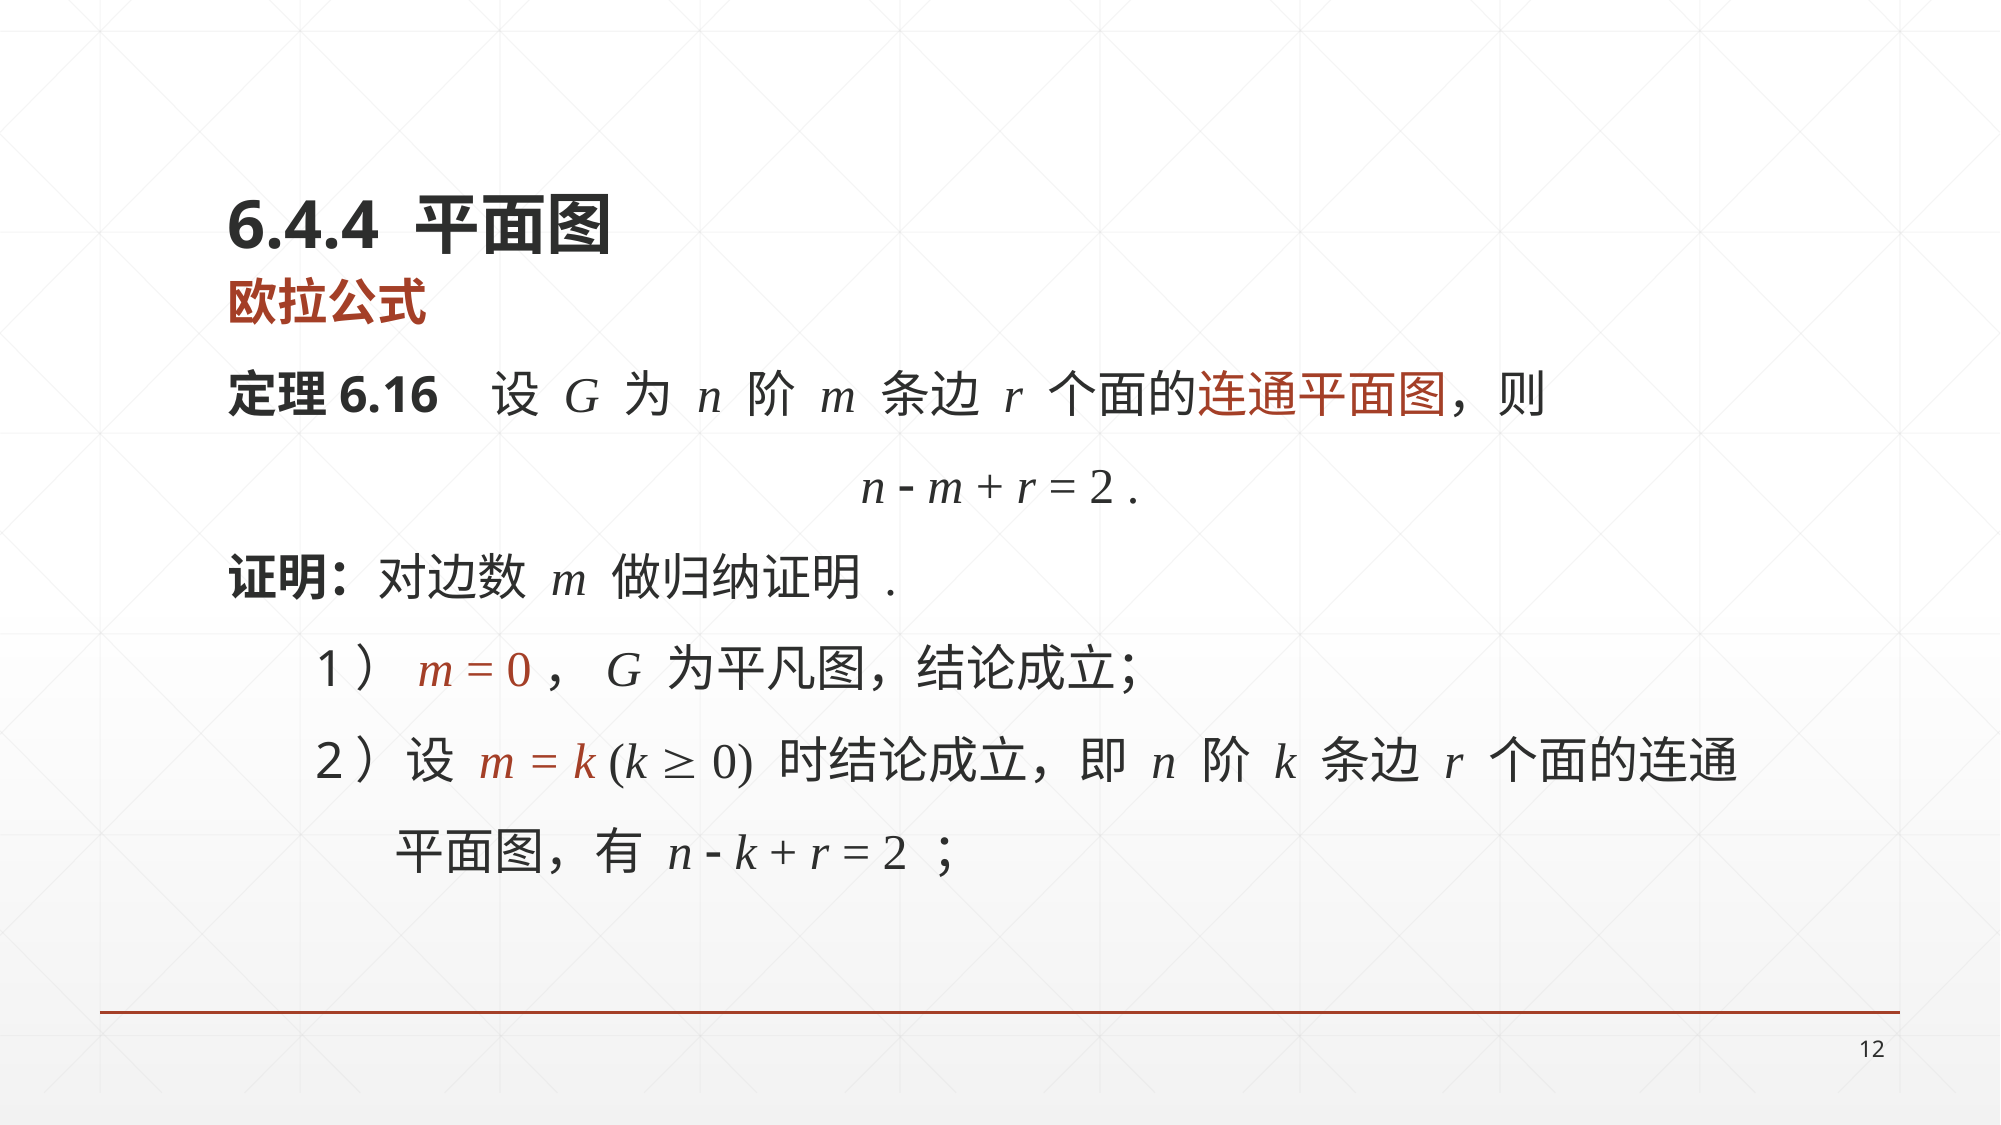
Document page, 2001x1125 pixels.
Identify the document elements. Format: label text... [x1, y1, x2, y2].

slide_number 12 [1749, 1031, 1901, 1069]
text_box 6.4.4 平面图 [212, 82, 1788, 271]
list 欧拉公式 定理6.16 设 G 为 n 阶 m 条边 r 个面的连通平面图，则 n  m + r = 2 . 证明：对边数 m 做归纳证明 . 1）m = 0，G 为平凡图，结论成立； 2）设 m = k (k  0) 时结论成立，即 n 阶 k 条边 r 个面的连通 平面图，有 n  k + r = 2 ； [212, 271, 1788, 946]
